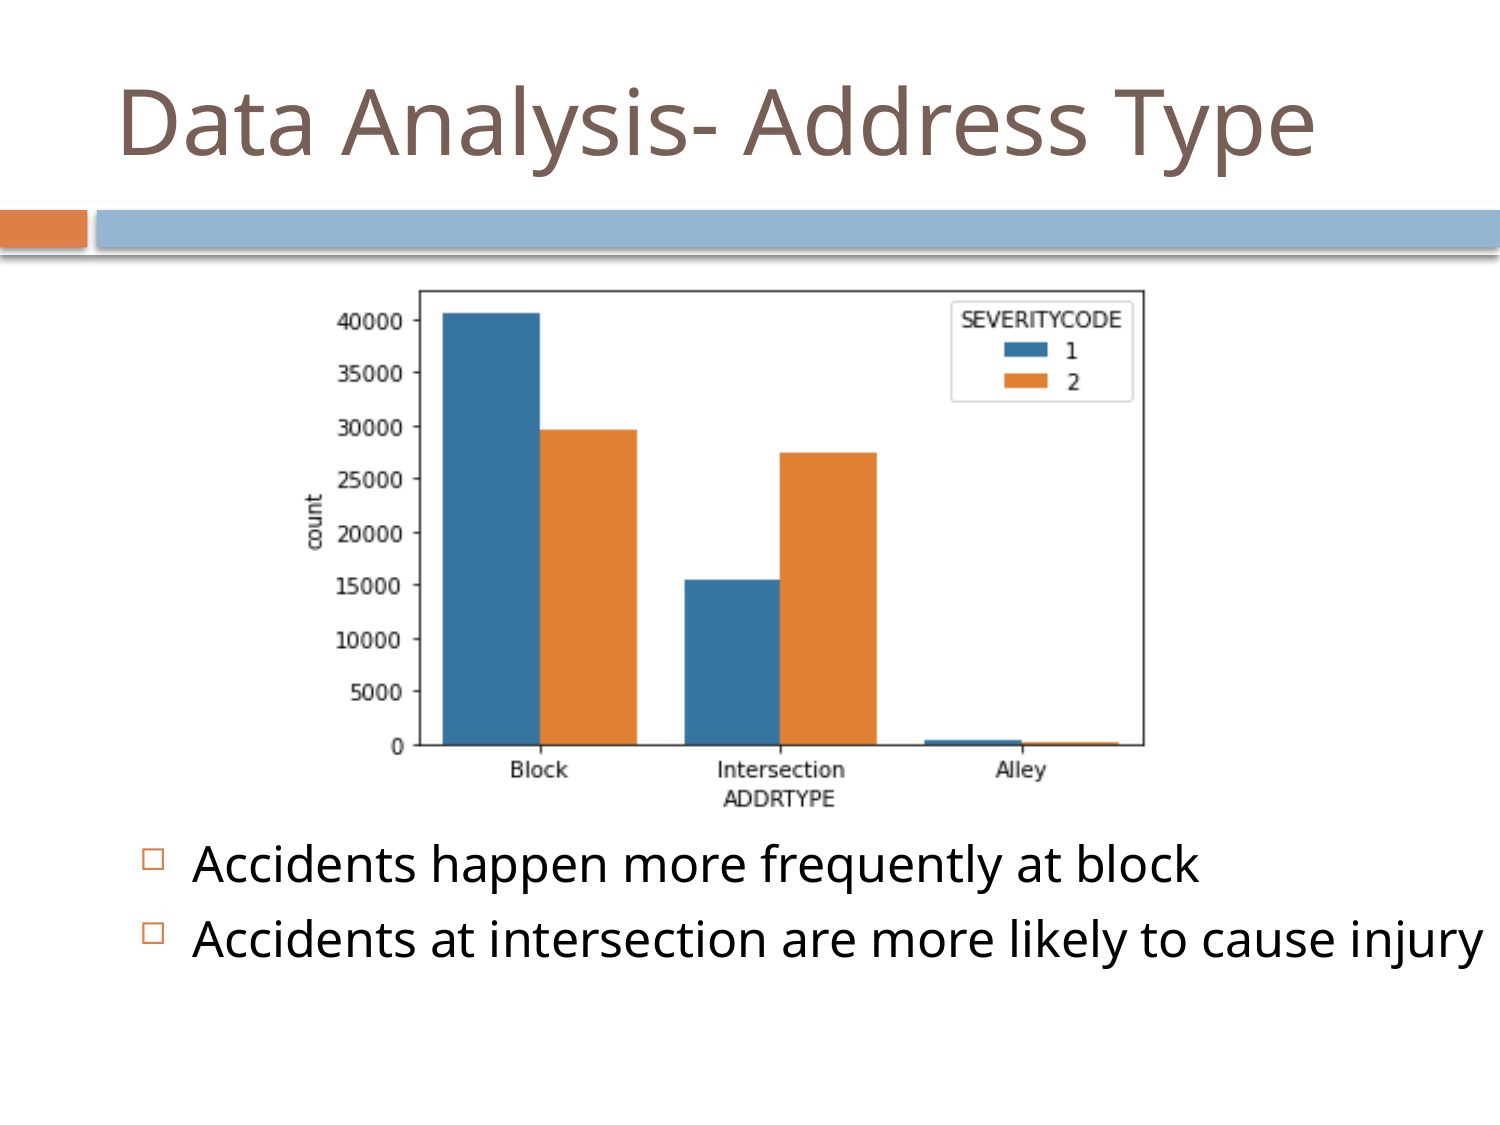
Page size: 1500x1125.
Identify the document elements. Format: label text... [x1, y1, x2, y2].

list Accidents happen more frequently at block Accidents at intersection are more likely to cause injury [125, 825, 1500, 1038]
title Data Analysis- Address Type [100, 37, 1438, 200]
picture [292, 274, 1208, 826]
